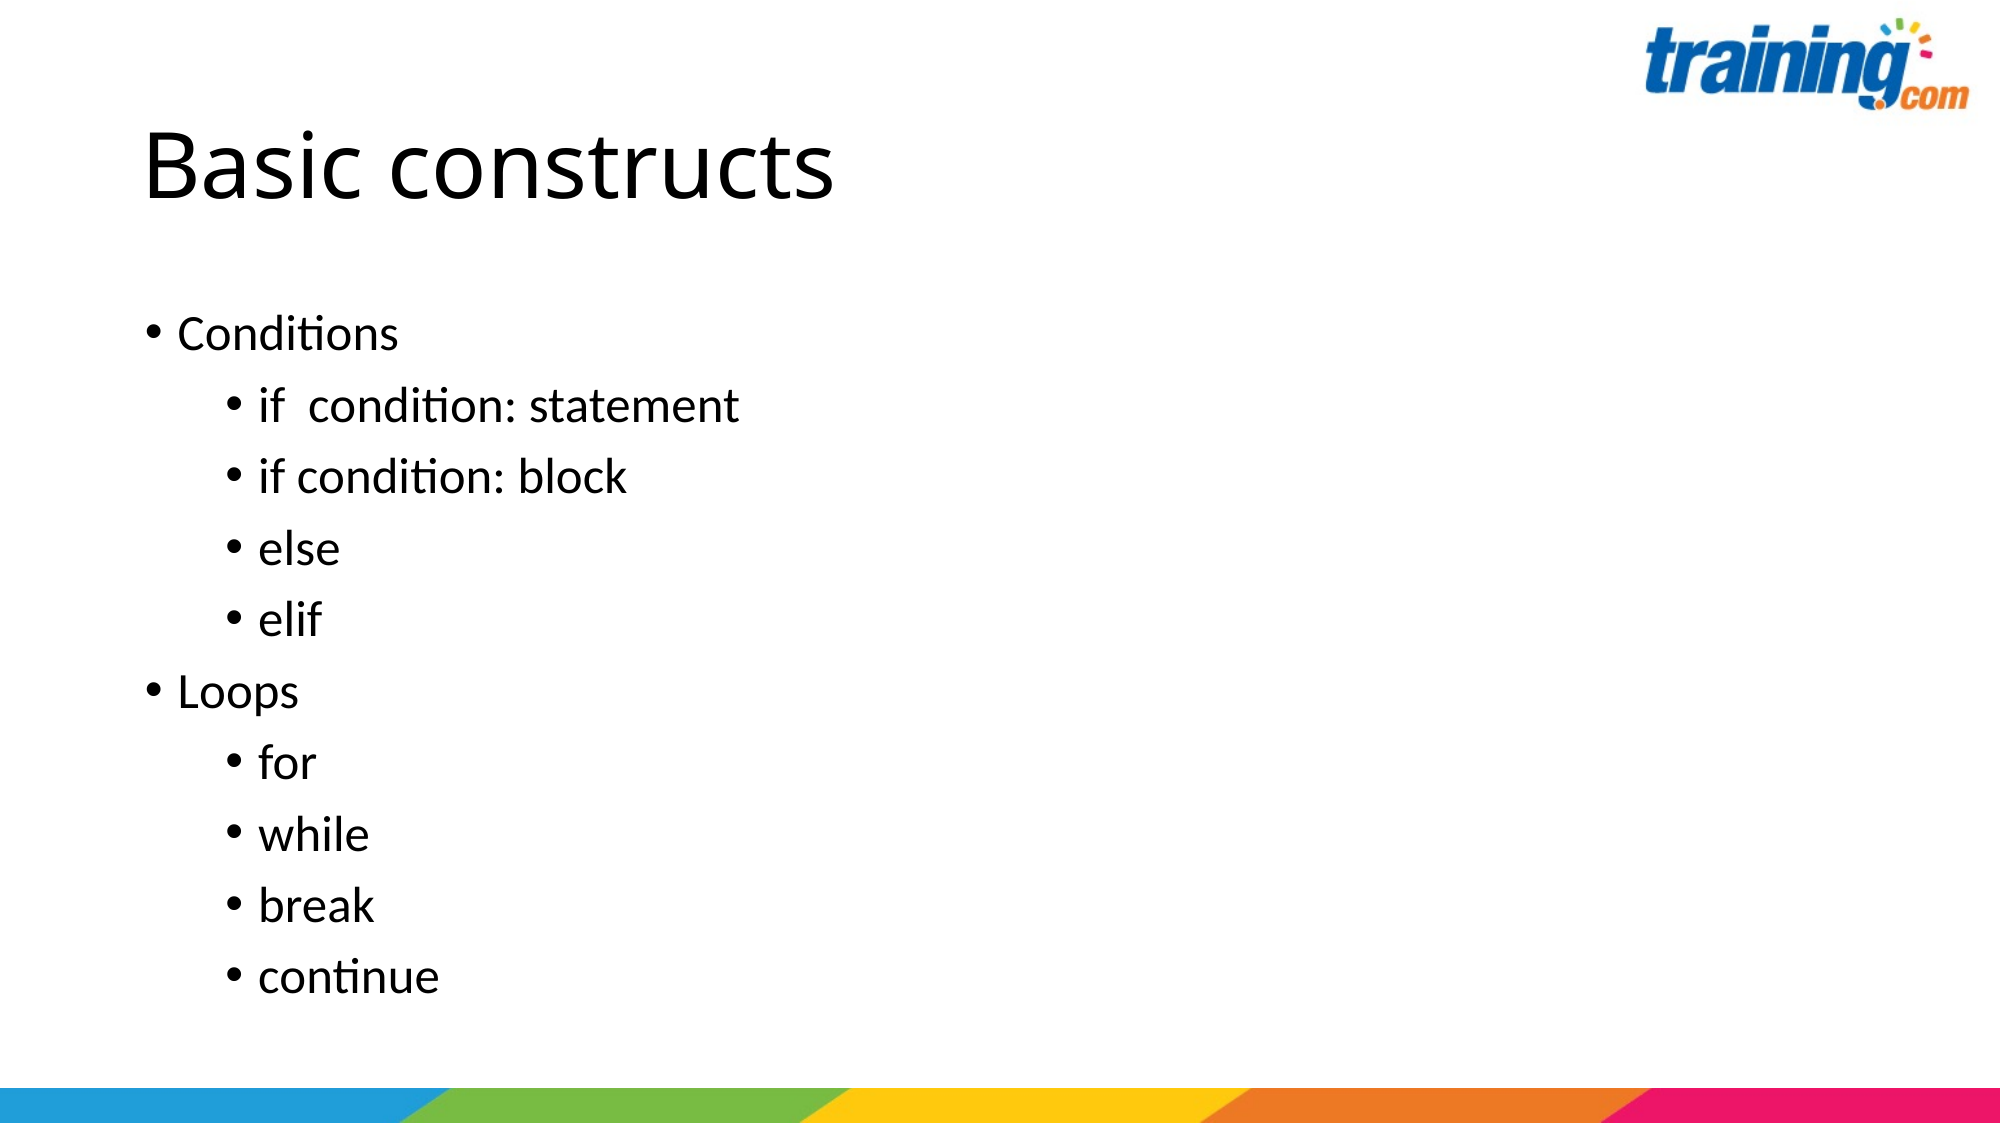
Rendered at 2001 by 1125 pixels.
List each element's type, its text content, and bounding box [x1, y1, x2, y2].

picture [1629, 0, 1990, 134]
picture [0, 1088, 2000, 1123]
list Conditions if condition: statement if condition: block else elif Loops for while break continue [136, 298, 1863, 1014]
title Basic constructs [133, 59, 1863, 278]
